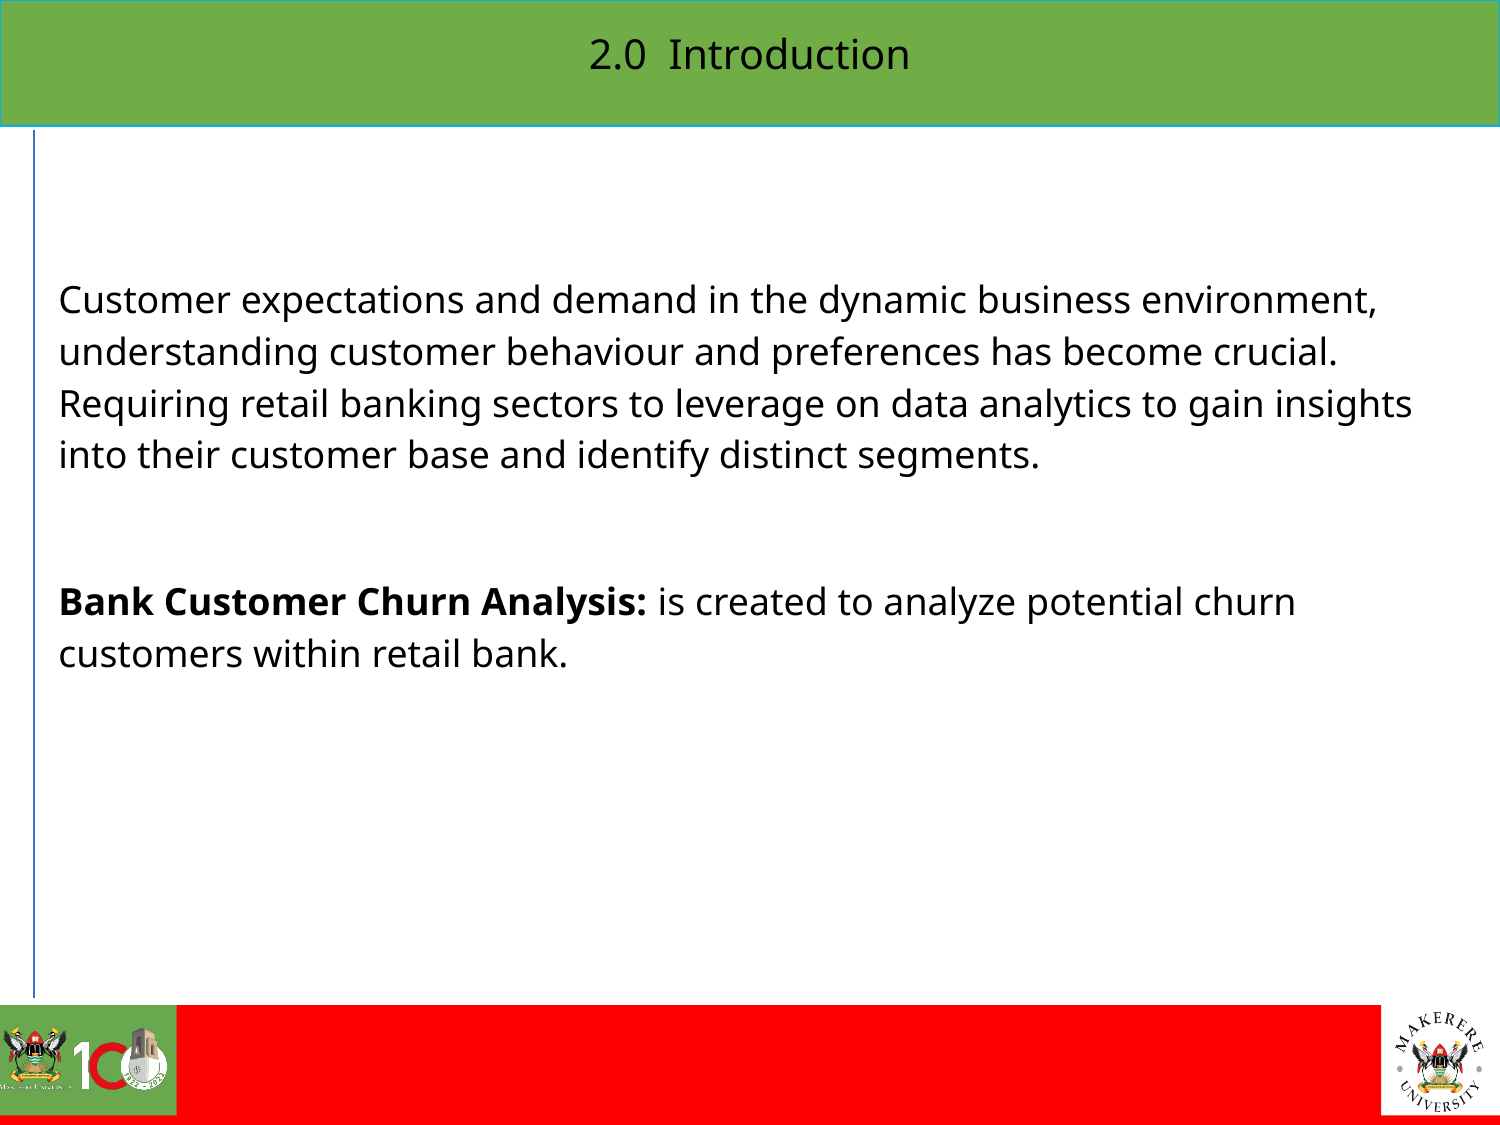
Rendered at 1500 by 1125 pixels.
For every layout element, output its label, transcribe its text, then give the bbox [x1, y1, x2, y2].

text_box Customer expectations and demand in the dynamic business environment, understanding customer behaviour and preferences has become crucial. Requiring retail banking sectors to leverage on data analytics to gain insights into their customer base and identify distinct segments. [58, 267, 1466, 477]
picture [0, 1024, 175, 1093]
title 2.0 Introduction [269, 17, 1231, 90]
picture [1385, 1011, 1495, 1112]
text_box Bank Customer Churn Analysis: is created to analyze potential churn customers within retail bank. [58, 569, 1466, 676]
